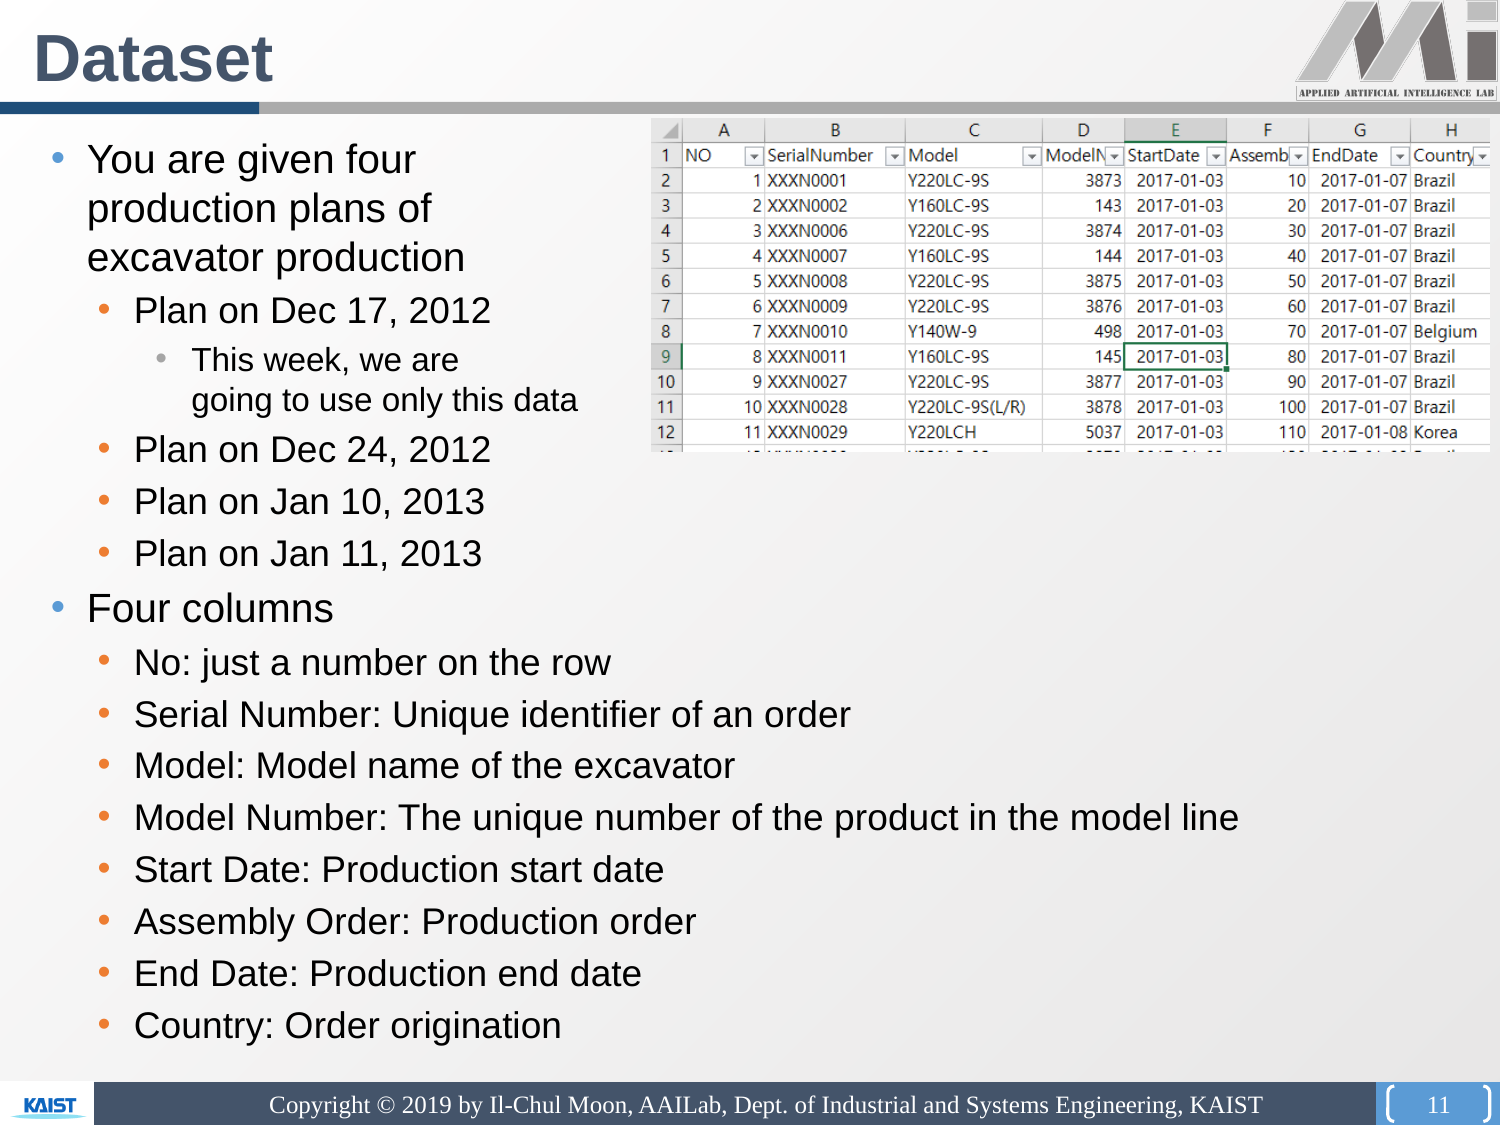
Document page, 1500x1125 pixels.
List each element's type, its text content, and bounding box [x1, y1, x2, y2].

list Dataset [0, 7, 1429, 91]
picture [650, 117, 1491, 453]
picture [0, 1081, 94, 1125]
picture [1293, 0, 1500, 105]
slide_number 11 [1386, 1084, 1492, 1123]
list You are given four production plans of excavator production Plan on Dec 17, 2012 This week, we are going to use only this data Plan on Dec 24, 2012 Plan on Jan 10, 2013 Plan on Jan 11, 2013 Four columns No: just a number on the row Serial Number: Unique identifier of an order Model: Model name of the excavator Model Number: The unique number of the product in the model line Start Date: Production start date Assembly Order: Production order End Date: Production end date Country: Order origination [17, 125, 1483, 1059]
